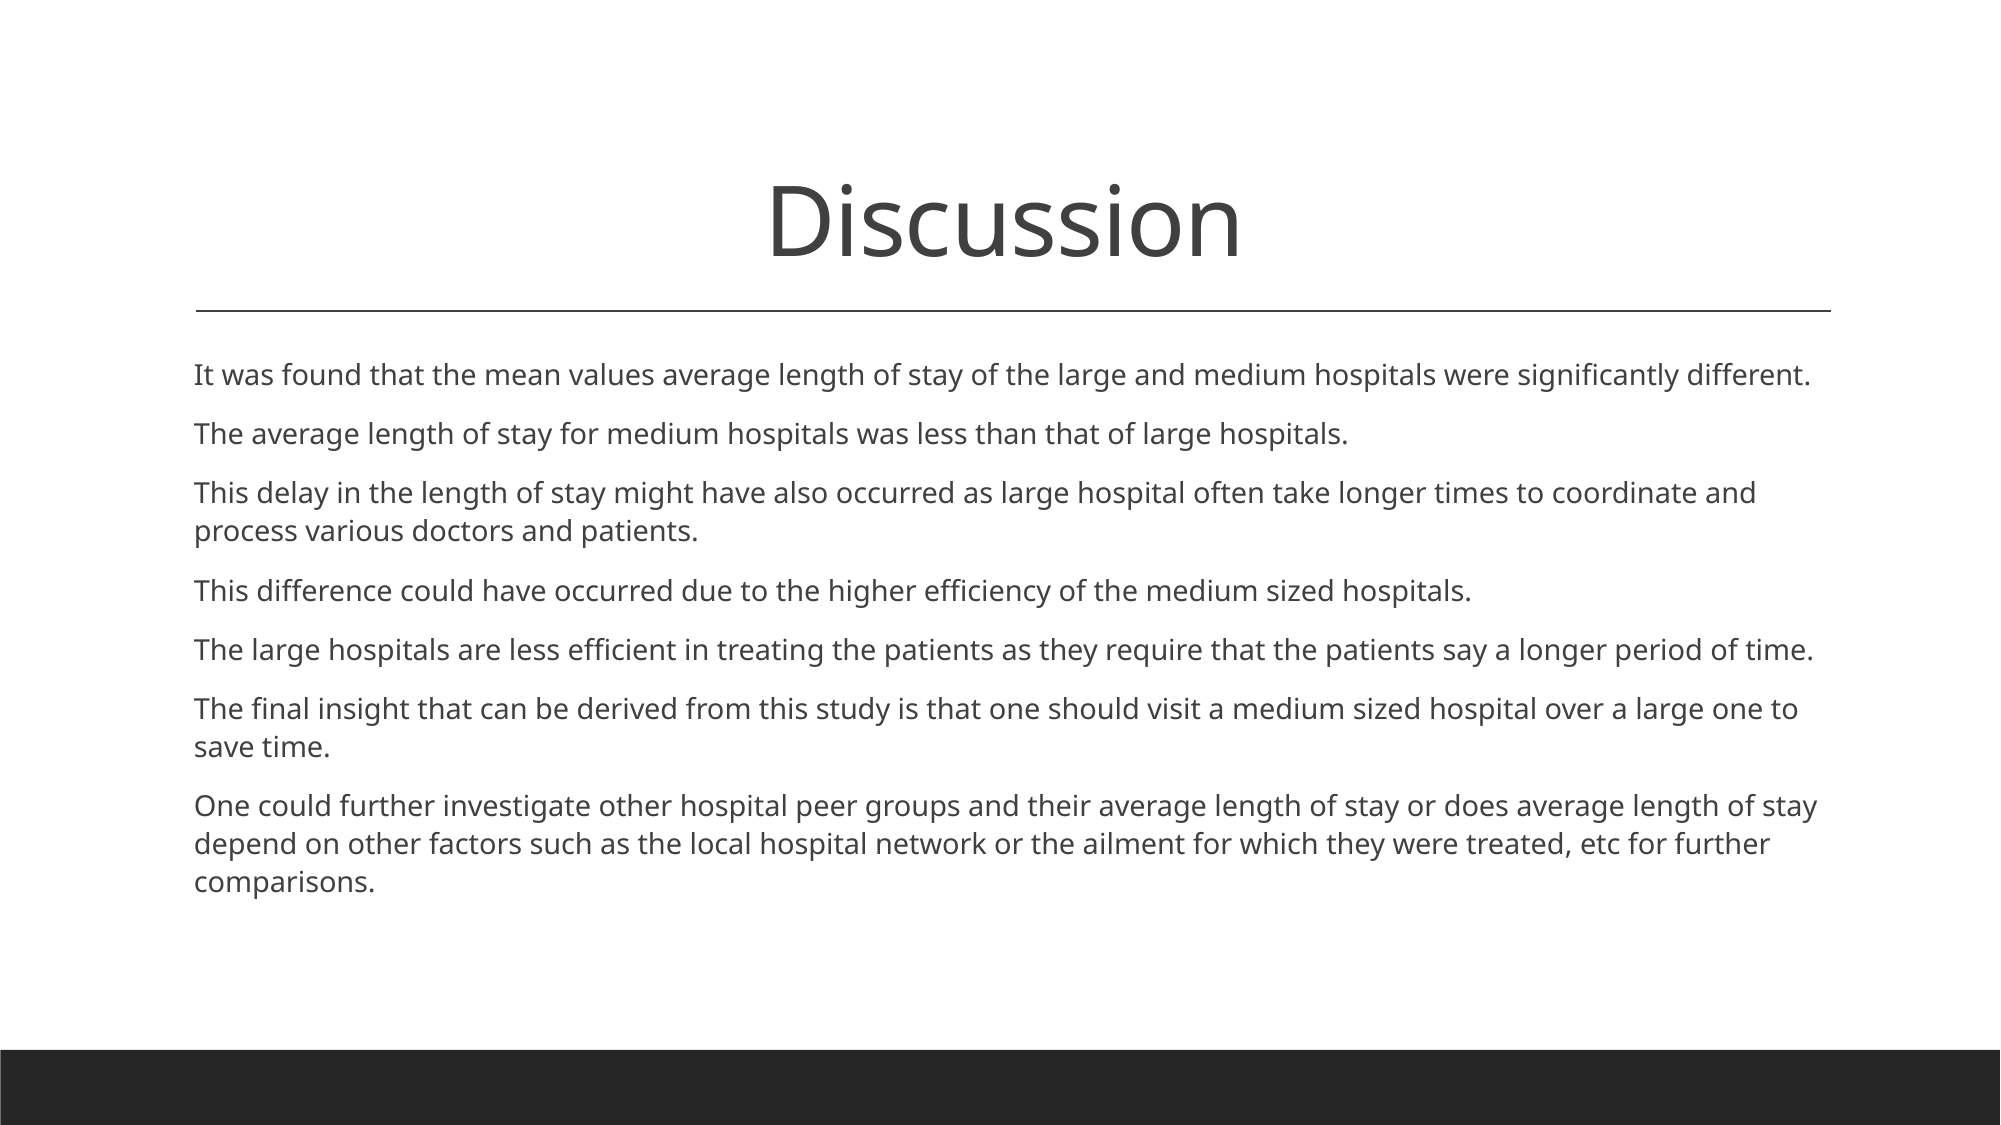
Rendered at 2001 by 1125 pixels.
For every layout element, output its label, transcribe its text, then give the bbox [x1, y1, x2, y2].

title Discussion [180, 47, 1830, 285]
list It was found that the mean values average length of stay of the large and medium hospitals were significantly different. The average length of stay for medium hospitals was less than that of large hospitals. This delay in the length of stay might have also occurred as large hospital often take longer times to coordinate and process various doctors and patients. This difference could have occurred due to the higher efficiency of the medium sized hospitals. The large hospitals are less efficient in treating the patients as they require that the patients say a longer period of time. The final insight that can be derived from this study is that one should visit a medium sized hospital over a large one to save time. One could further investigate other hospital peer groups and their average length of stay or does average length of stay depend on other factors such as the local hospital network or the ailment for which they were treated, etc for further comparisons. [180, 345, 1830, 963]
